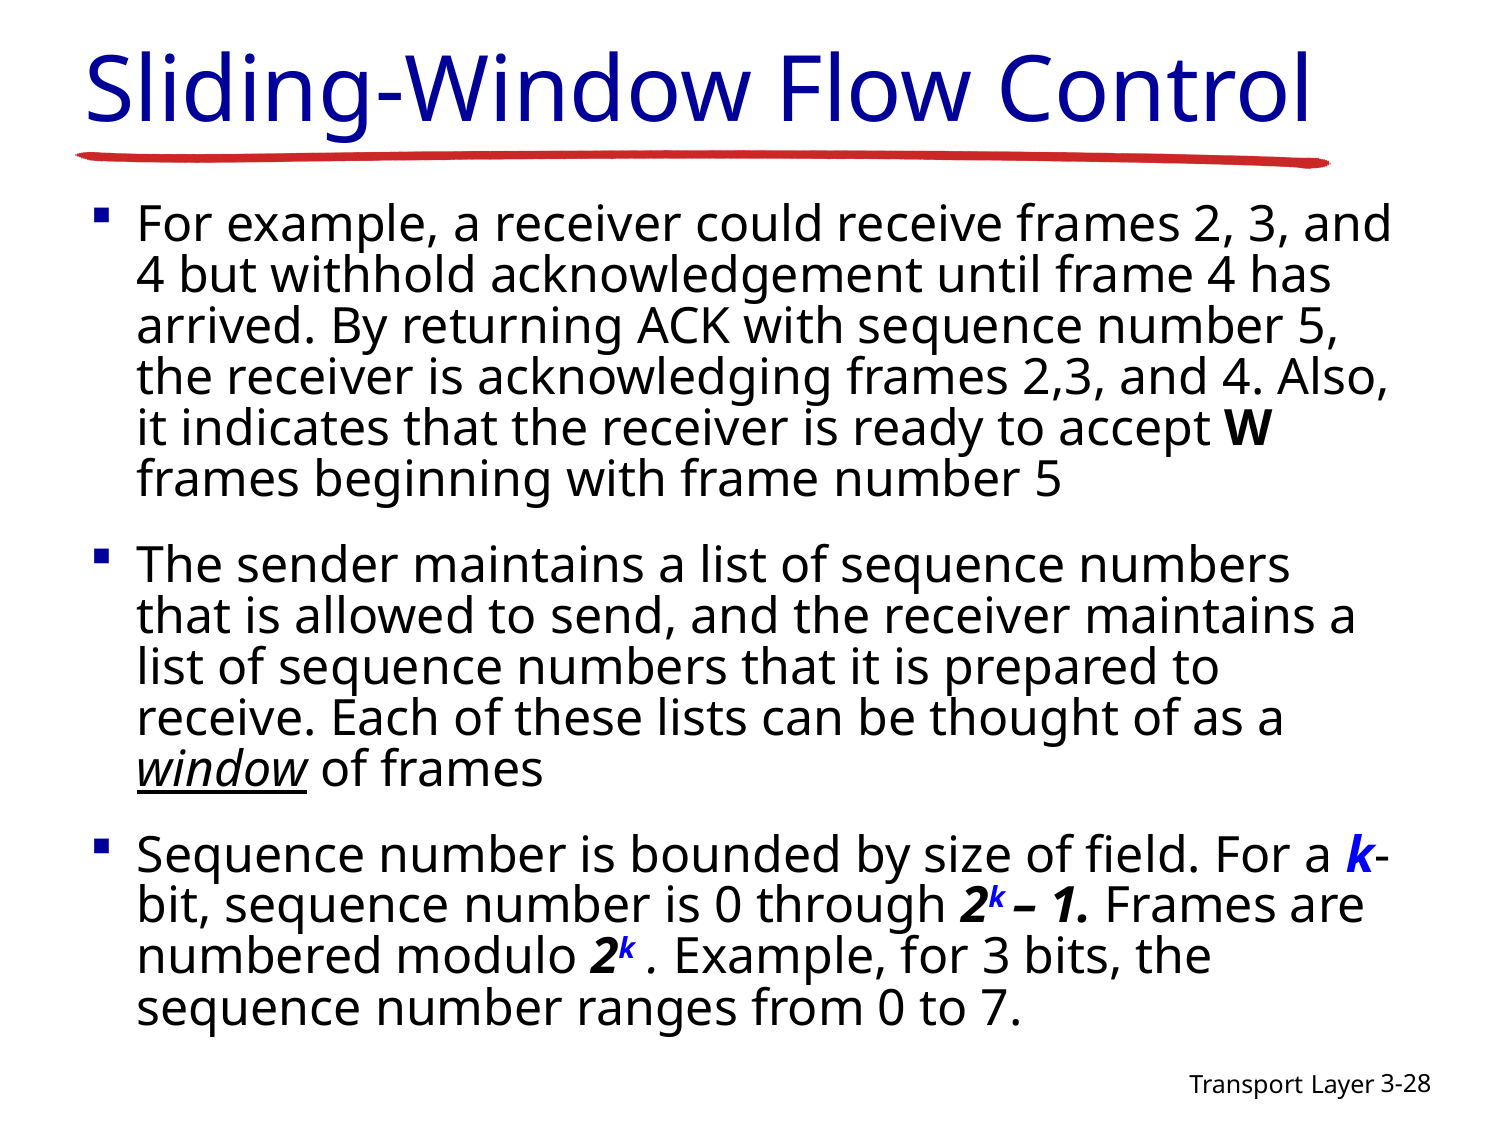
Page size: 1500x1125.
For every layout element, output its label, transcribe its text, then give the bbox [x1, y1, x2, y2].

title Sliding-Window Flow Control [69, 34, 1345, 135]
picture [70, 145, 1346, 174]
footer Transport Layer [914, 1057, 1390, 1105]
slide_number 3-28 [1365, 1060, 1477, 1106]
list For example, a receiver could receive frames 2, 3, and 4 but withhold acknowledgement until frame 4 has arrived. By returning ACK with sequence number 5, the receiver is acknowledging frames 2,3, and 4. Also, it indicates that the receiver is ready to accept W frames beginning with frame number 5 The sender maintains a list of sequence numbers that is allowed to send, and the receiver maintains a list of sequence numbers that it is prepared to receive. Each of these lists can be thought of as a window of frames Sequence number is bounded by size of field. For a k-bit, sequence number is 0 through 2k – 1. Frames are numbered modulo 2k . Example, for 3 bits, the sequence number ranges from 0 to 7. [75, 193, 1411, 1028]
